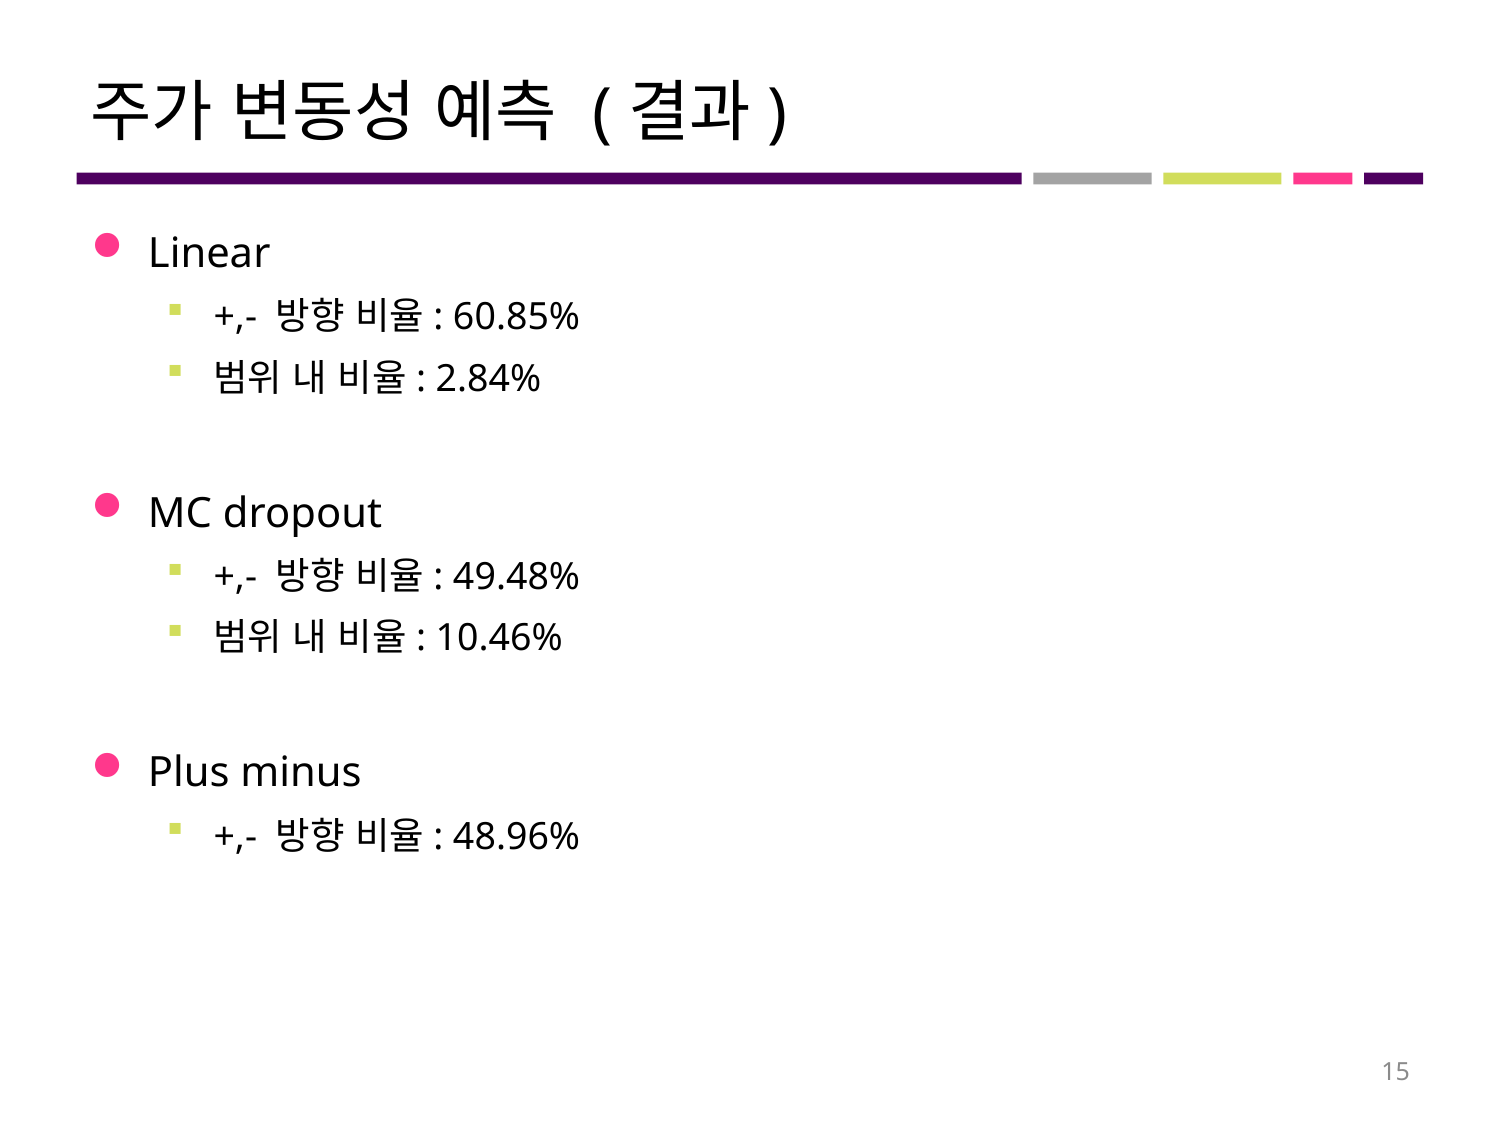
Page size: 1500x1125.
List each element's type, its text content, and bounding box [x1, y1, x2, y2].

list Linear +,- 방향 비율: 60.85% 범위 내 비율: 2.84% MC dropout +,- 방향 비율: 49.48% 범위 내 비율: 10.46% Plus minus +,- 방향 비율: 48.96% [76, 208, 1427, 1024]
title 주가 변동성 예측 (결과) [75, 45, 1425, 173]
slide_number 15 [1074, 1042, 1425, 1103]
